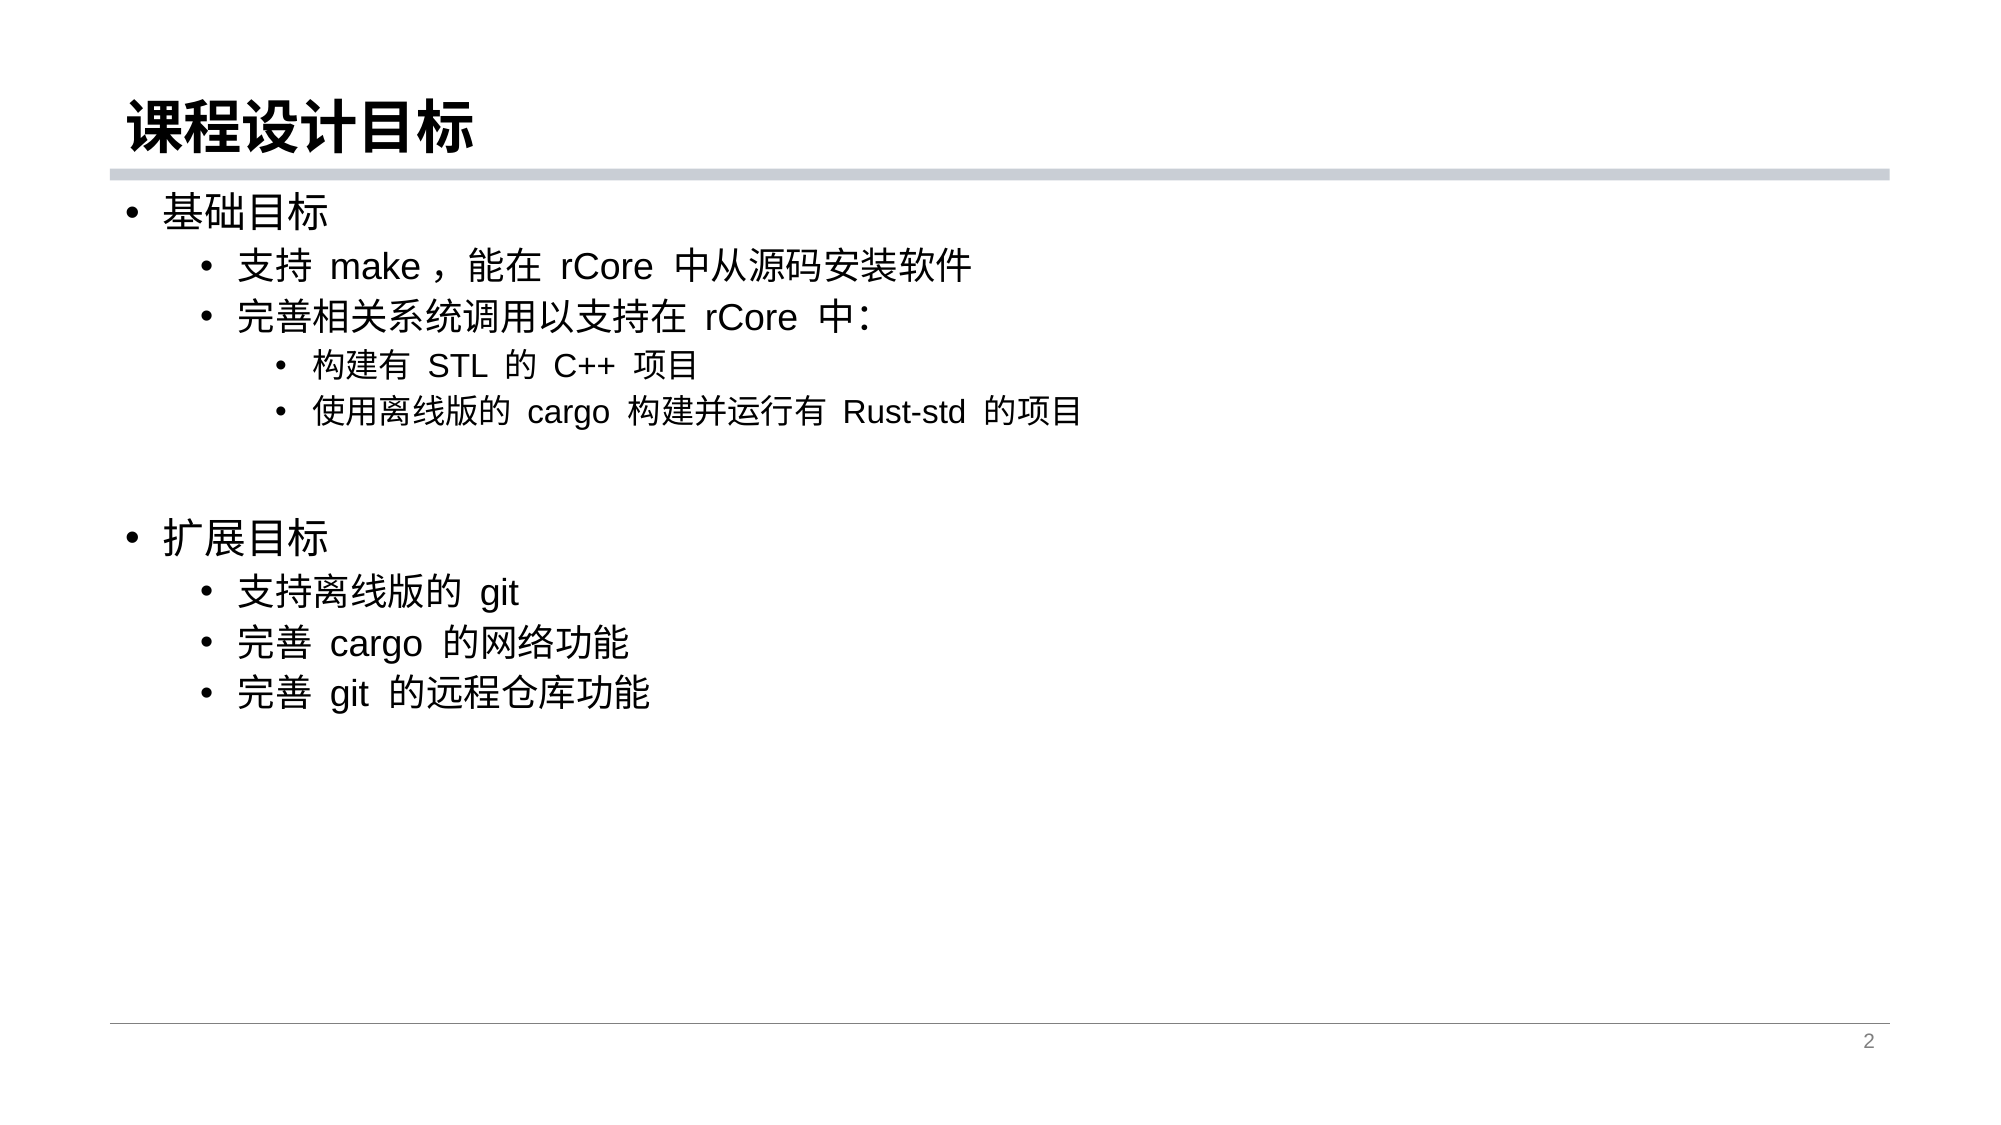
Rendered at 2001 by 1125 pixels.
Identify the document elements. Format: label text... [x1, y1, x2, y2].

slide_number 2 [1412, 1022, 1890, 1057]
list 基础目标 支持 make，能在 rCore 中从源码安装软件 完善相关系统调用以支持在 rCore 中： 构建有 STL 的 C++ 项目 使用离线版的 cargo 构建并运行有 Rust-std 的项目 扩展目标 支持离线版的 git 完善 cargo 的网络功能 完善 git 的远程仓库功能 [109, 184, 1890, 1008]
title 课程设计目标 [109, 0, 1890, 169]
